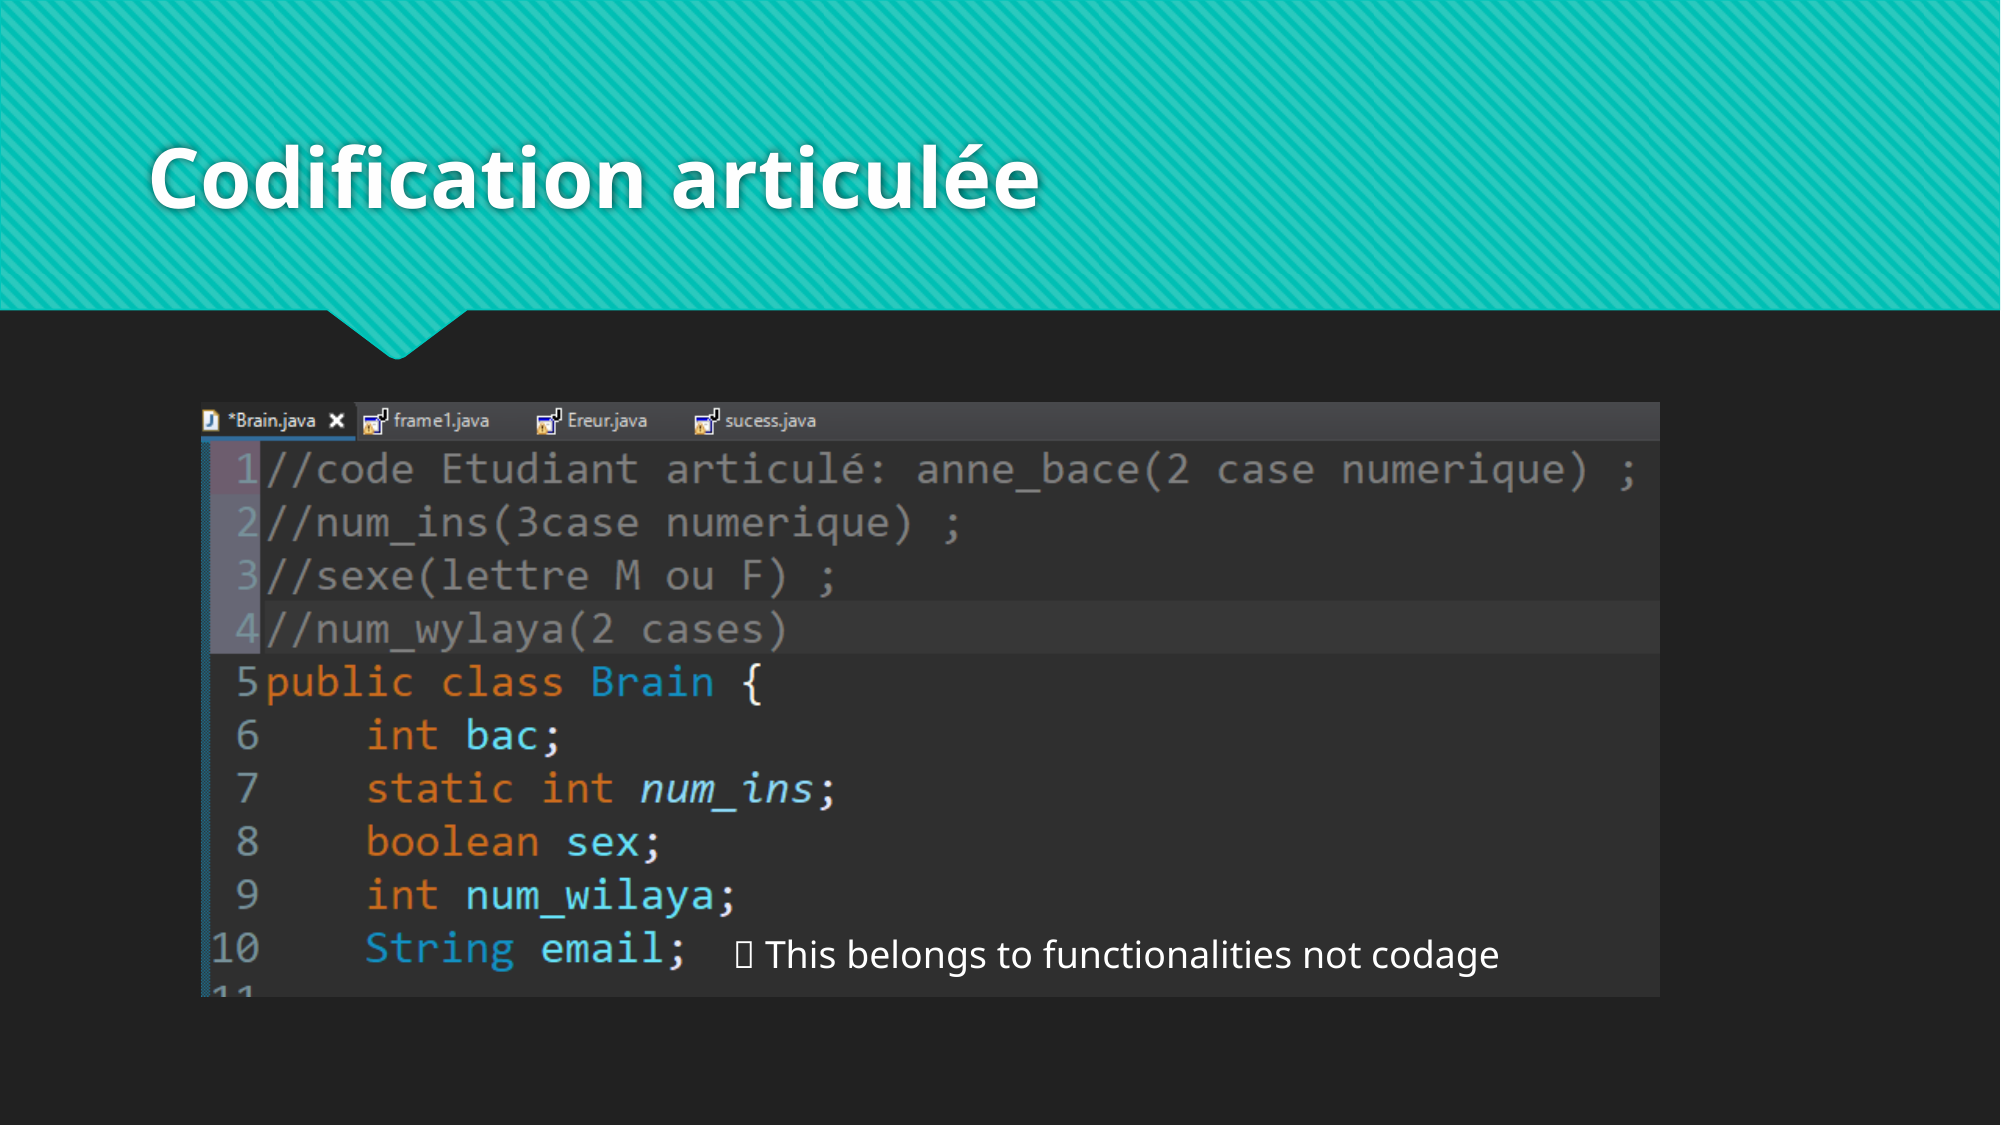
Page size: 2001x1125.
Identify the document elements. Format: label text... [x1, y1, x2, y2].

picture [200, 402, 1660, 1002]
title Codification articulée [132, 73, 1868, 233]
